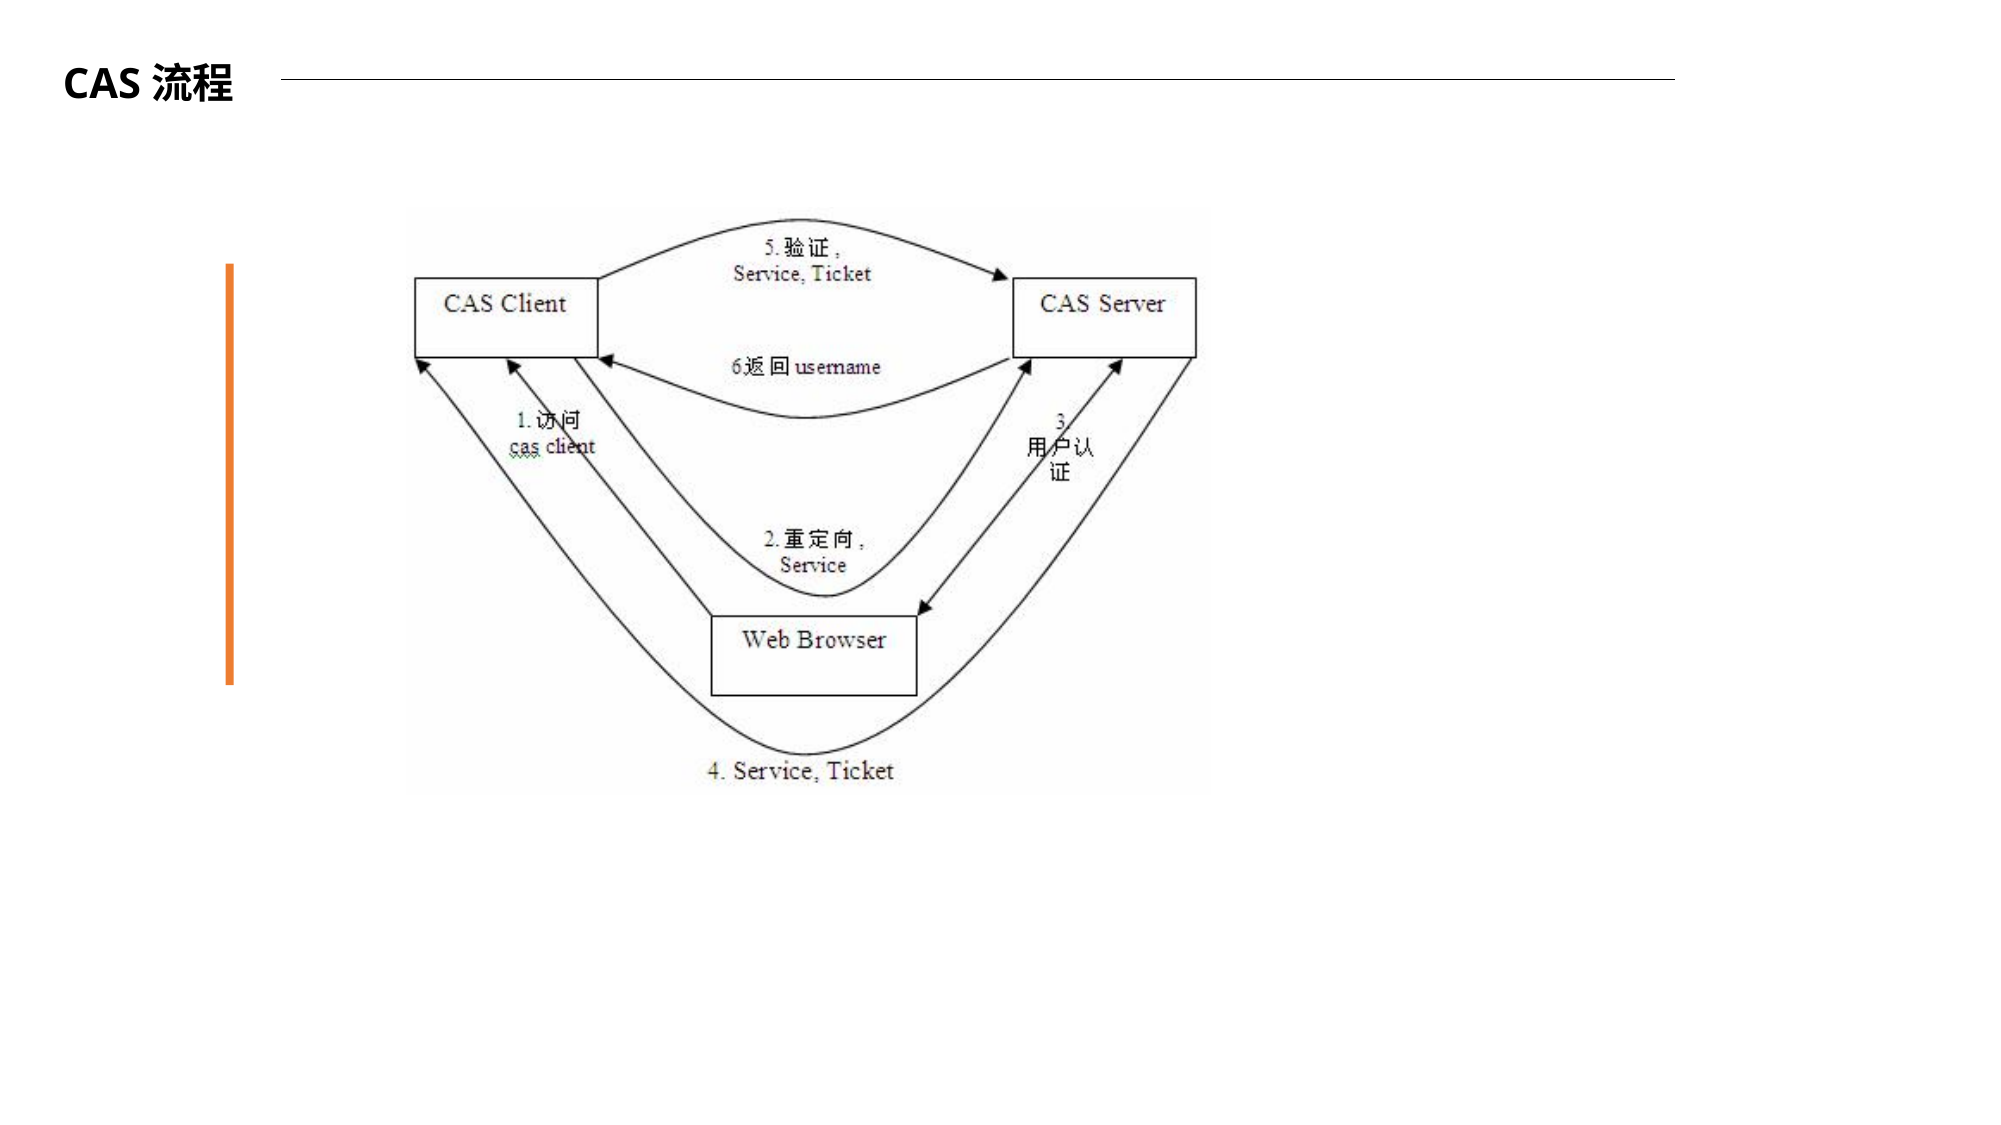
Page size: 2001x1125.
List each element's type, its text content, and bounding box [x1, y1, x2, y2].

text_box CAS流程 [48, 49, 250, 115]
text_box [225, 262, 235, 686]
picture [406, 207, 1211, 795]
